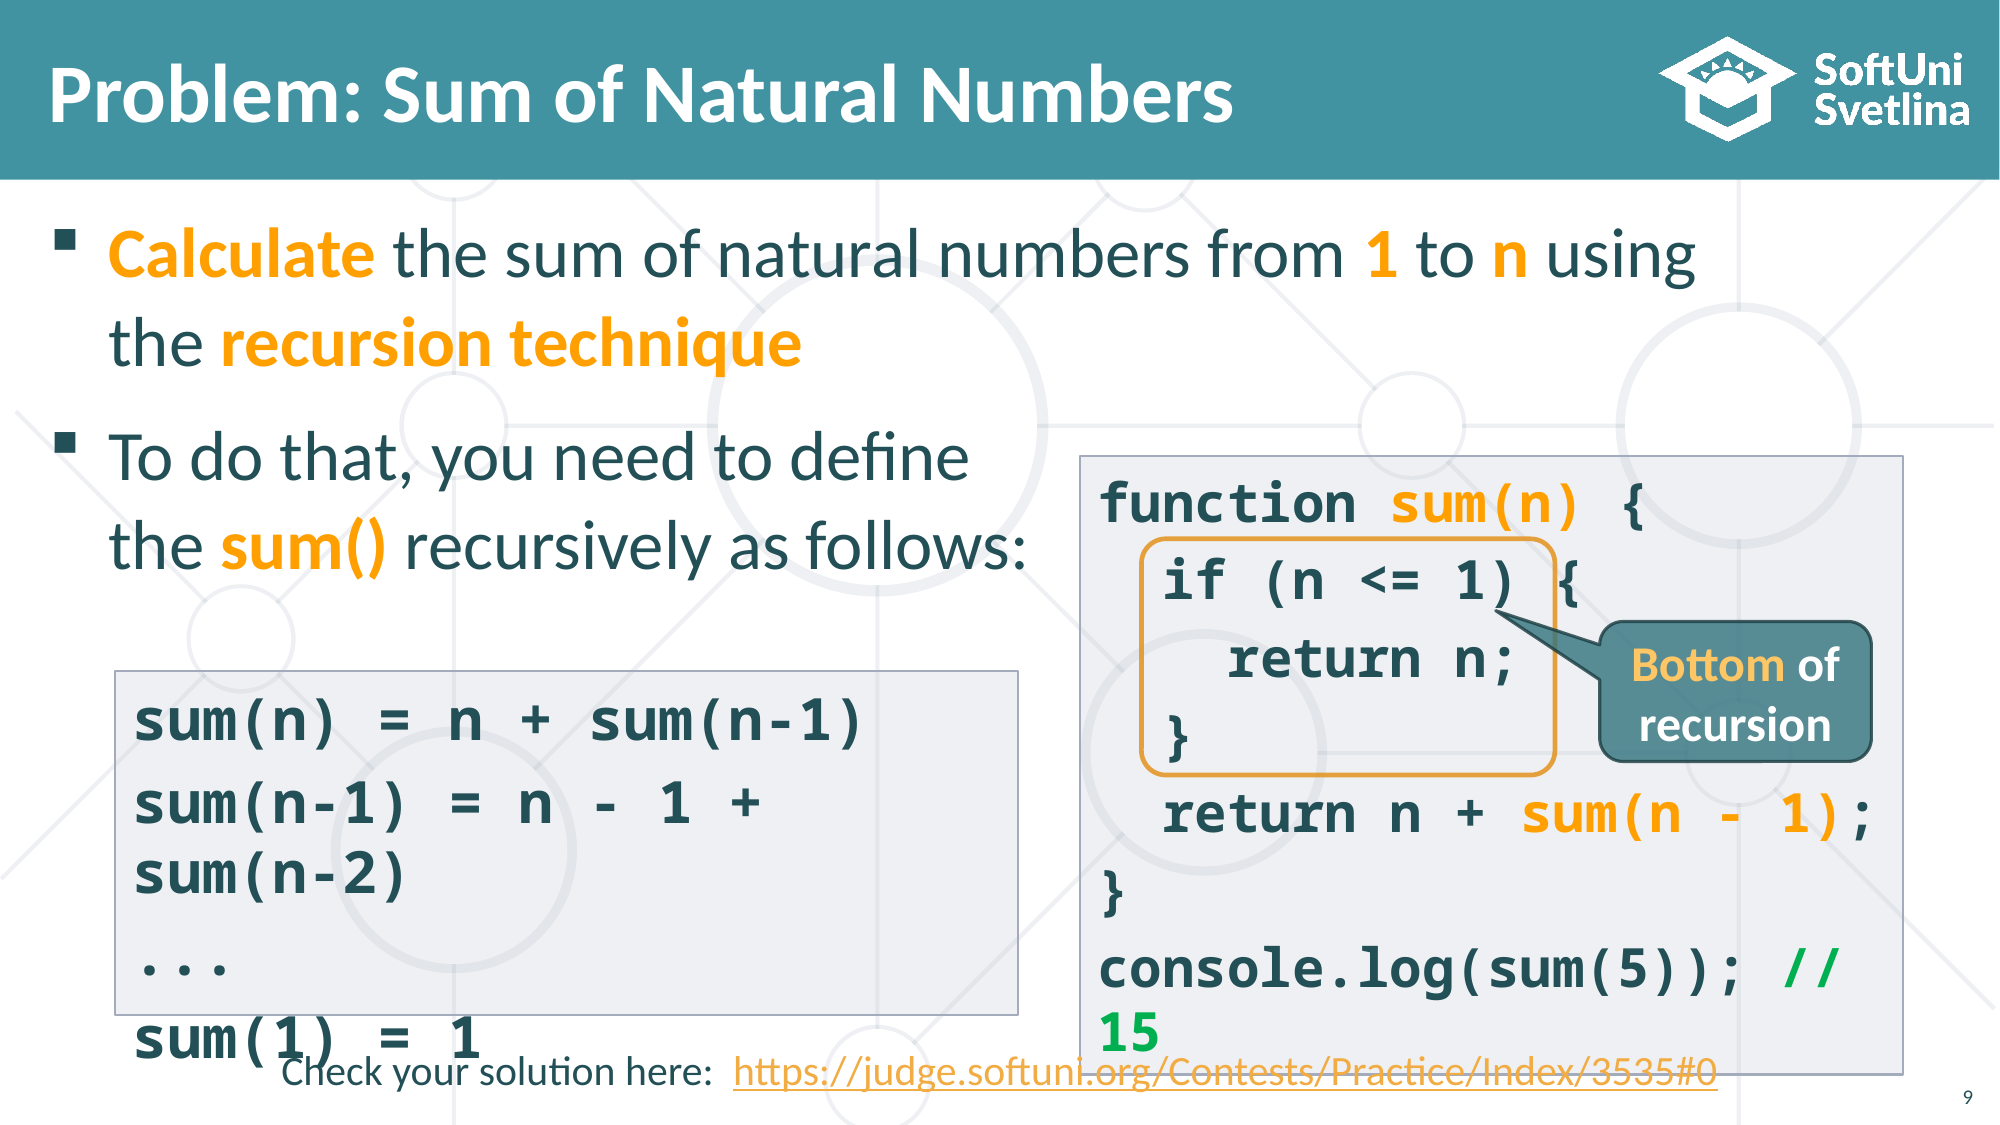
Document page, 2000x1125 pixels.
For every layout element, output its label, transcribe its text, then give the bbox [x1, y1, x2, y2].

slide_number 9 [1927, 1067, 1989, 1117]
text_box Bottom of recursion [1493, 608, 1874, 764]
text_box Check your solution here: https://judge.softuni.org/Contests/Practice/Index/3535#0 [131, 1036, 1869, 1102]
picture [1653, 32, 1971, 146]
list sum(n) = n + sum(n-1) sum(n-1) = n - 1 + sum(n-2) ... sum(1) = 1 [114, 670, 1019, 1016]
list Calculate the sum of natural numbers from 1 to n using the recursion technique To do that, you need to define the sum() recursively as follows: [31, 196, 1815, 1109]
title Problem: Sum of Natural Numbers [31, 16, 1638, 162]
text_box [1139, 536, 1558, 778]
text_box function sum(n) { if (n <= 1) { return n; } return n + sum(n - 1); } console.log(sum(5)); // 15 [1079, 456, 1903, 1075]
